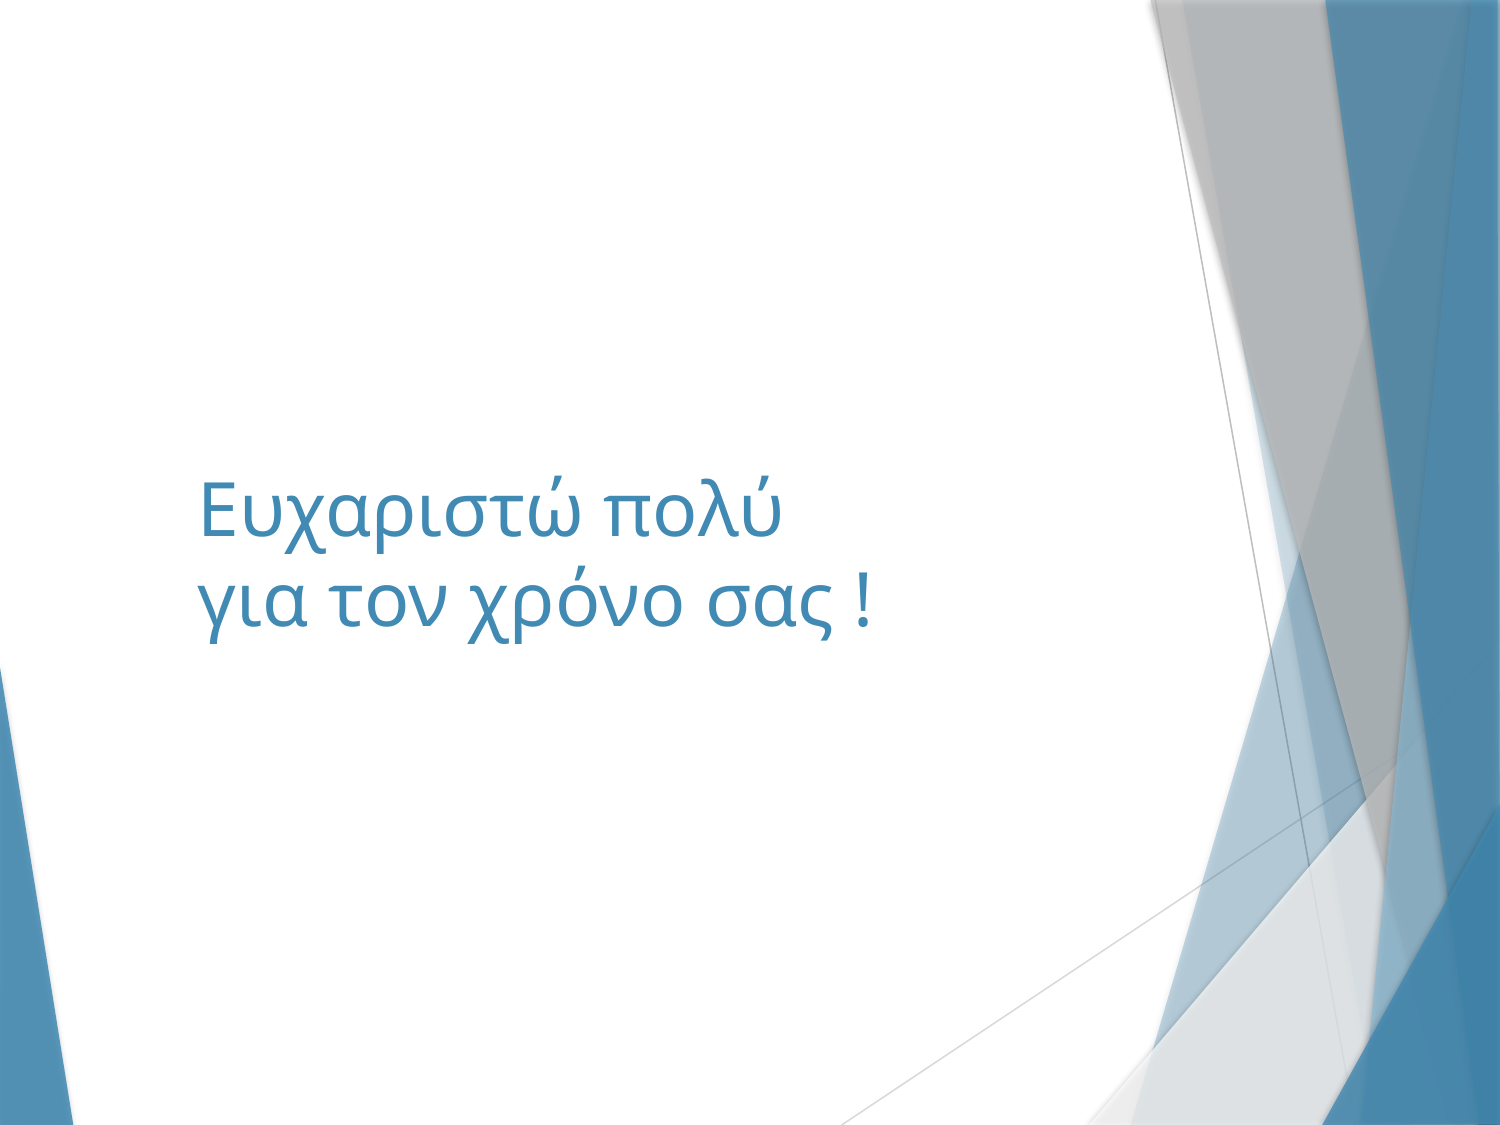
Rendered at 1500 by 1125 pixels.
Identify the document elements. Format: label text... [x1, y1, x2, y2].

title Ευχαριστώ πολύ για τον χρόνο σας ! [183, 454, 1225, 671]
